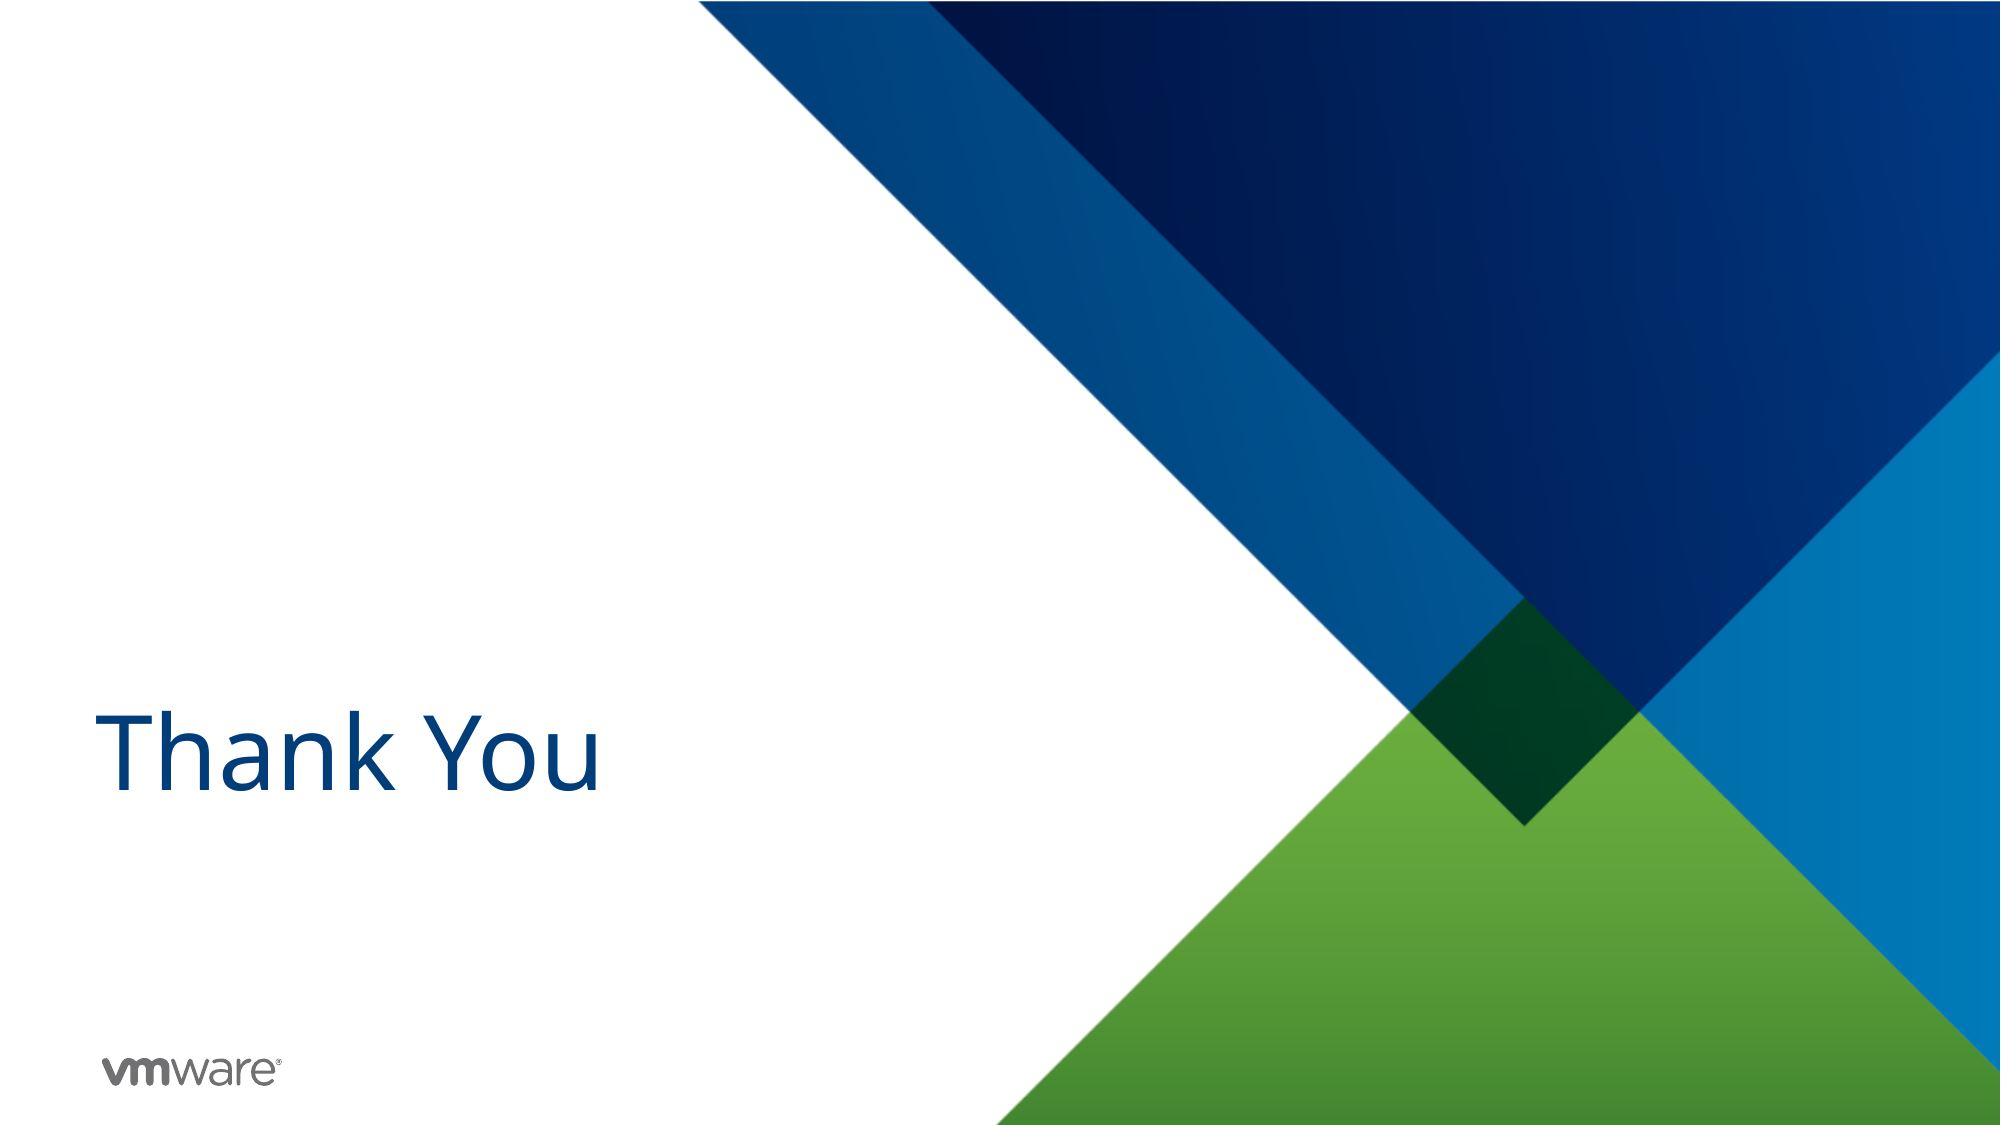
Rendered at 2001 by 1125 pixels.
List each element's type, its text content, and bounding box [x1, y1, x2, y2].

picture [679, 2, 2000, 1125]
title Thank You [95, 611, 1151, 814]
